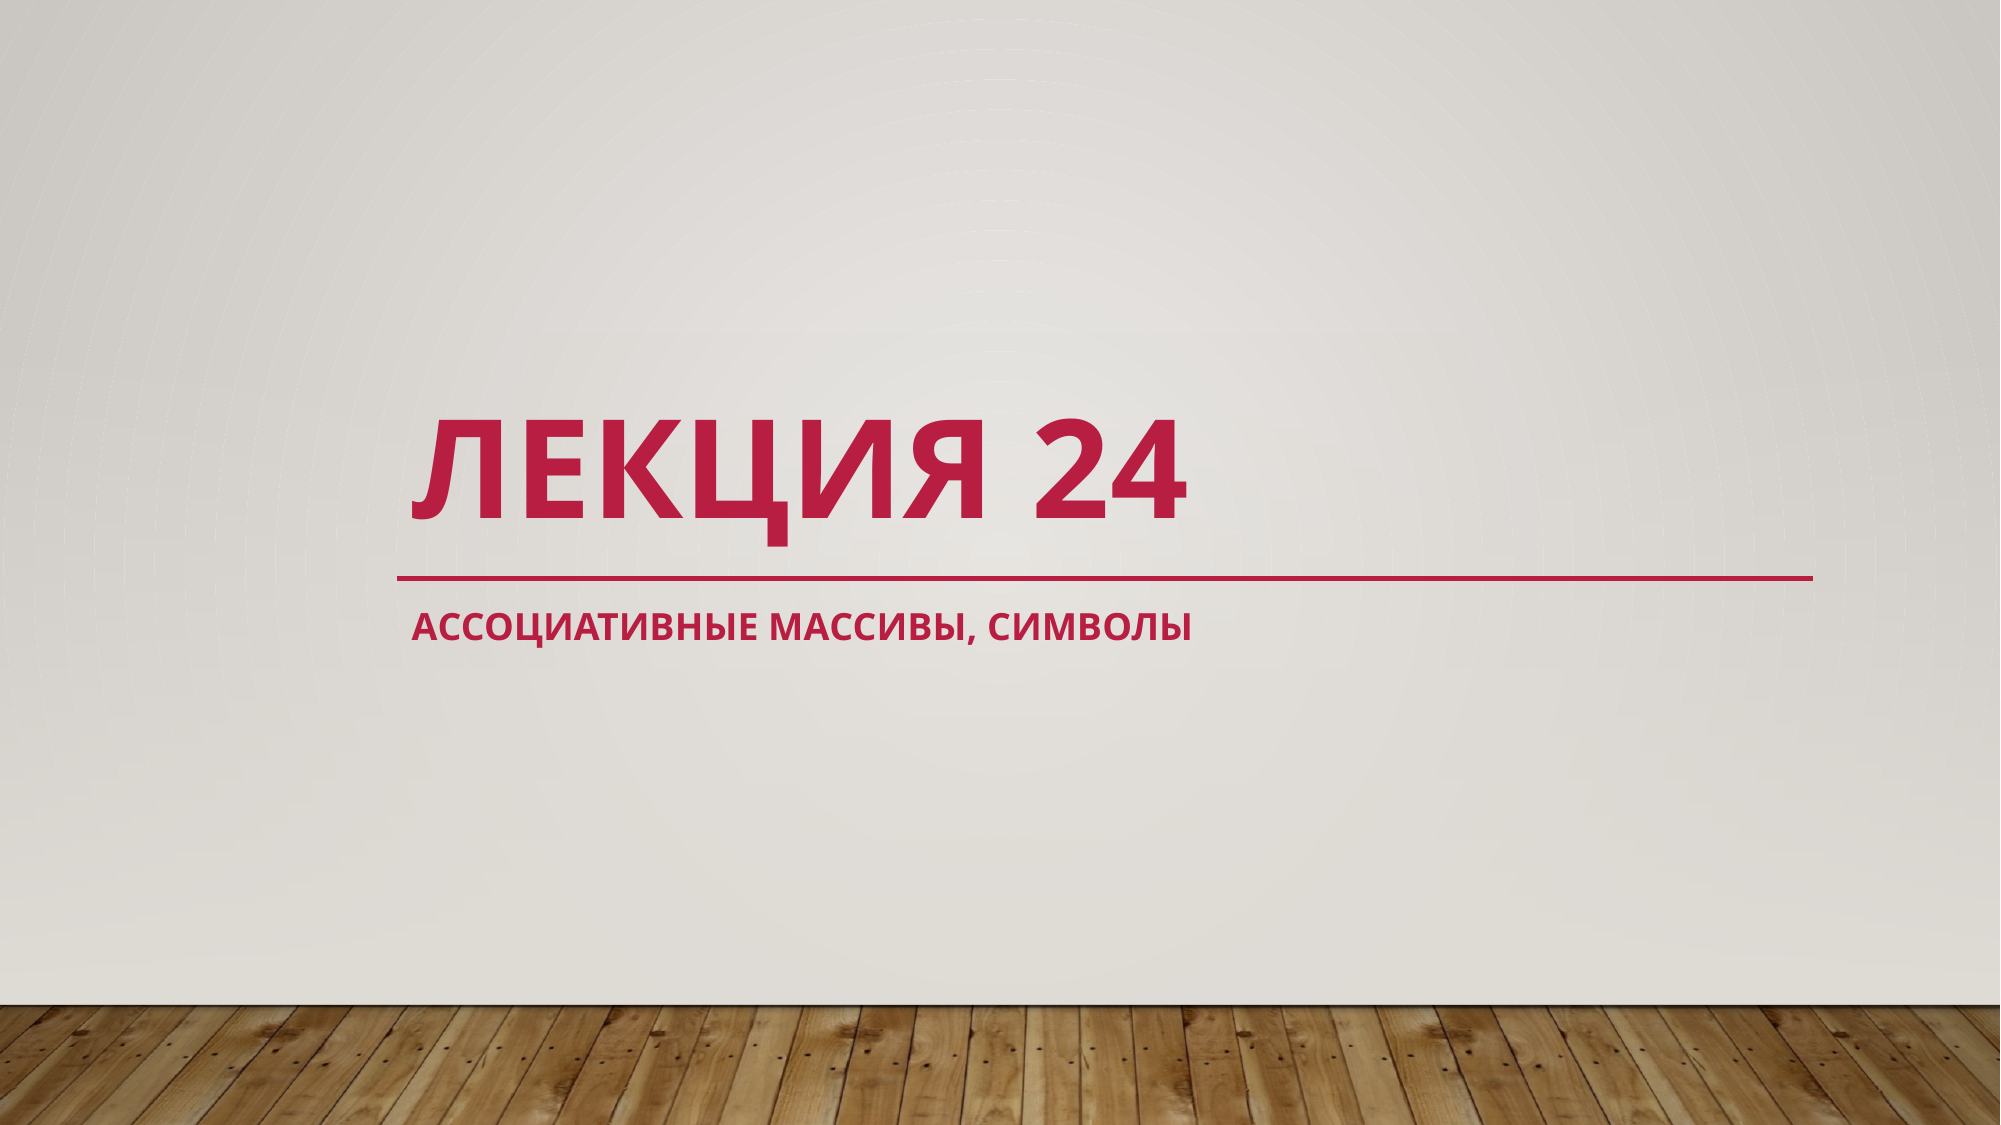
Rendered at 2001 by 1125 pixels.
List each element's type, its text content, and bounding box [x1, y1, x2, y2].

title Лекция 24 [396, 131, 1814, 549]
picture [0, 1005, 2000, 1125]
subtitle Ассоциативные массивы, символы [396, 579, 1814, 740]
